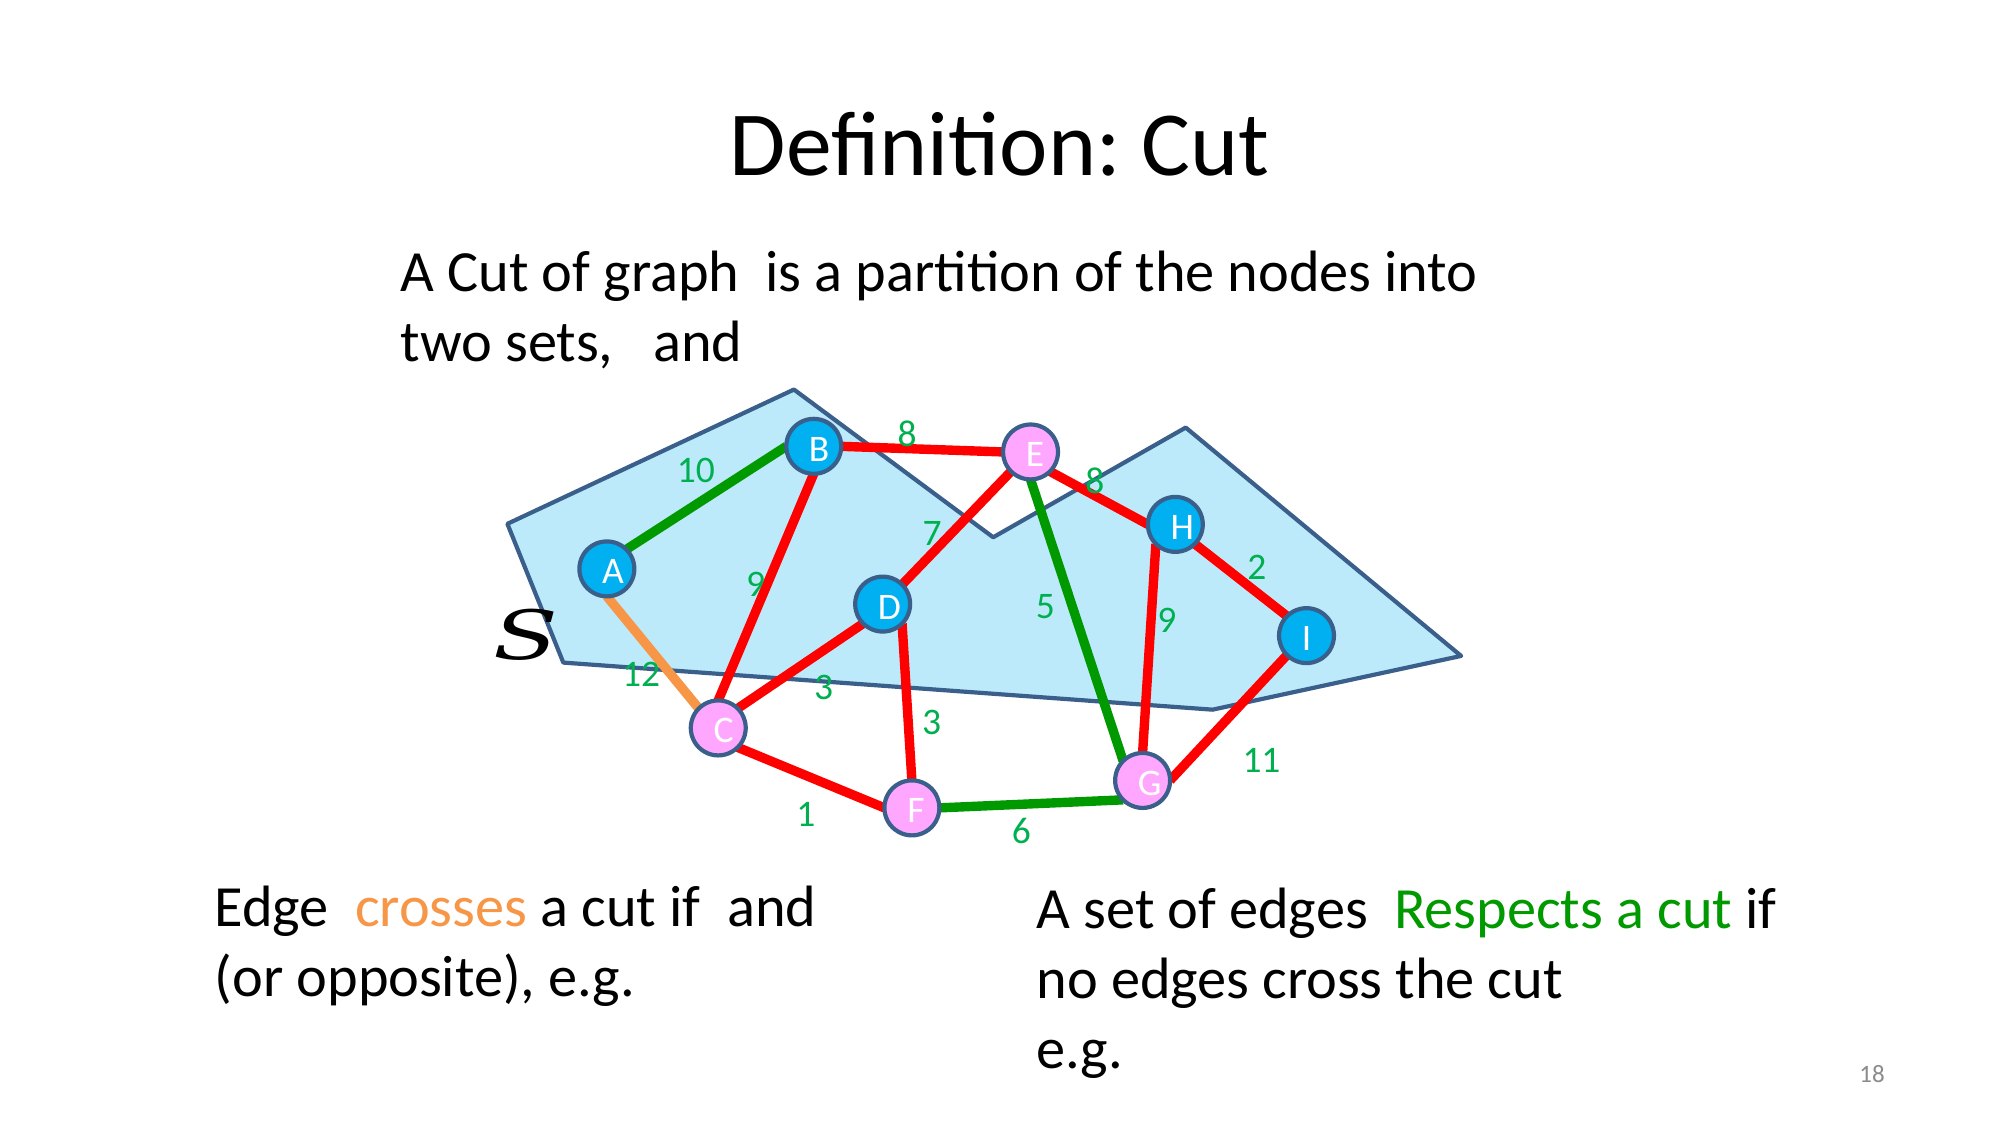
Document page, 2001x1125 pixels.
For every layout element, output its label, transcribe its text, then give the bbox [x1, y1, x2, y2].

slide_number 18 [1433, 1042, 1900, 1103]
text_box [579, 401, 1335, 860]
title Definition: Cut [99, 45, 1900, 233]
text_box [766, 387, 812, 400]
text_box [1339, 551, 1464, 685]
text_box [505, 490, 574, 666]
